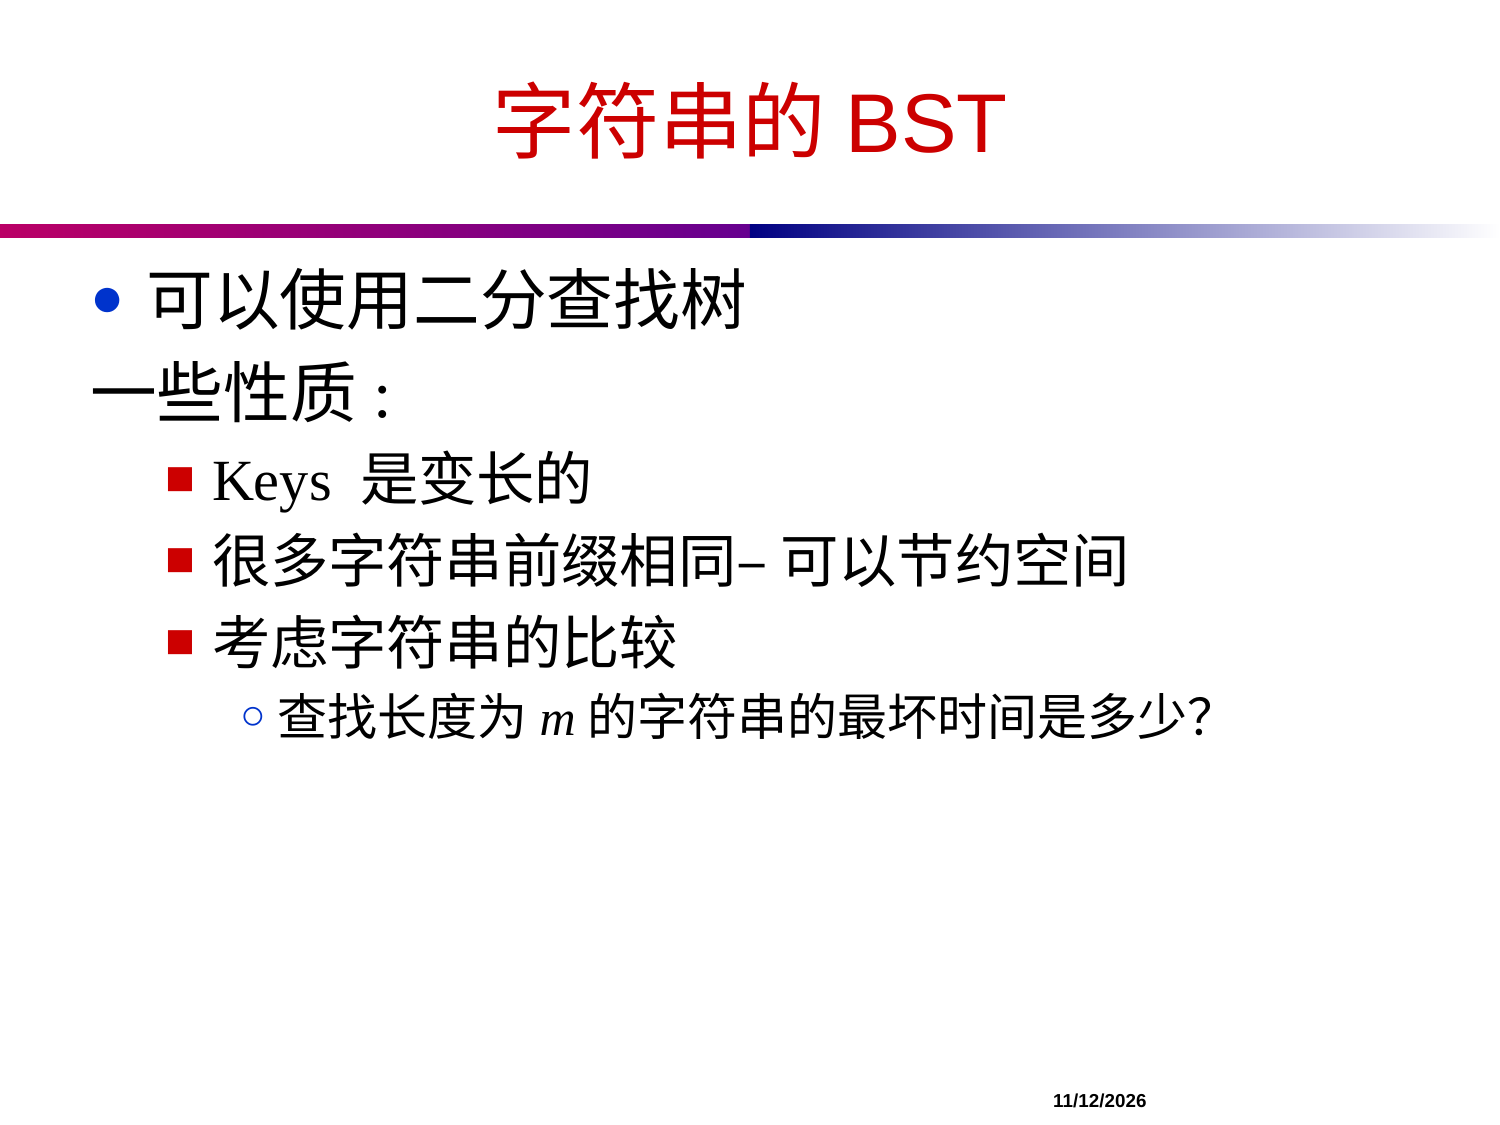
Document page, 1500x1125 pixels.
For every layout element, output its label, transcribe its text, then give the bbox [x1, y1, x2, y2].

list 可以使用二分查找树 一些性质: Keys 是变长的 很多字符串前缀相同– 可以节约空间 考虑字符串的比较 查找长度为m的字符串的最坏时间是多少？ [74, 249, 1421, 963]
footer 11/13/2021 [75, 1074, 1425, 1125]
title 字符串的BST [74, 37, 1426, 201]
